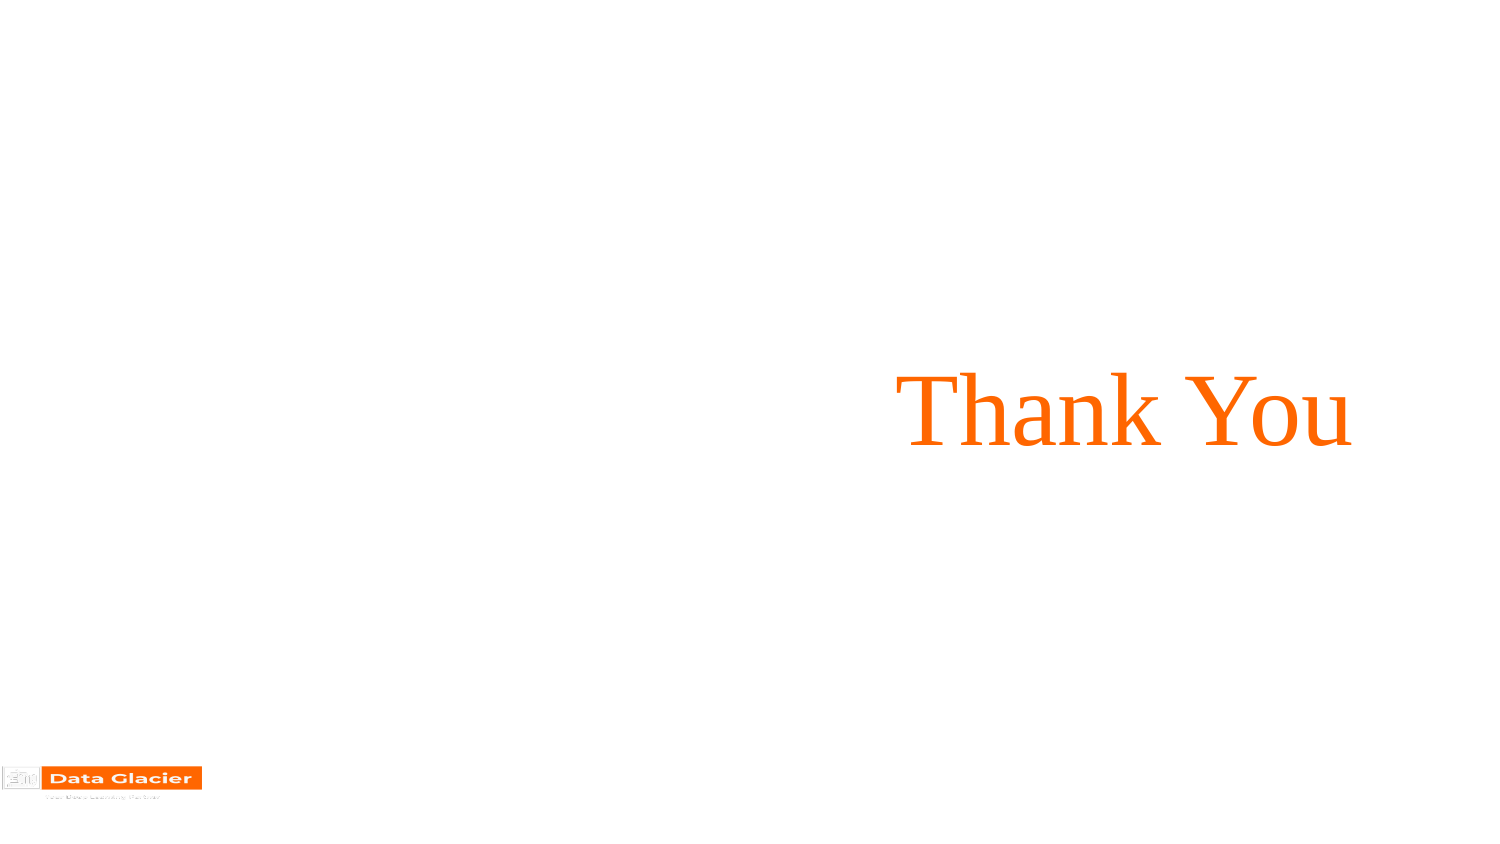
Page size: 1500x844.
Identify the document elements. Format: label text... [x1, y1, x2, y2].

picture [0, 721, 204, 844]
subtitle Thank You [782, 350, 1467, 554]
